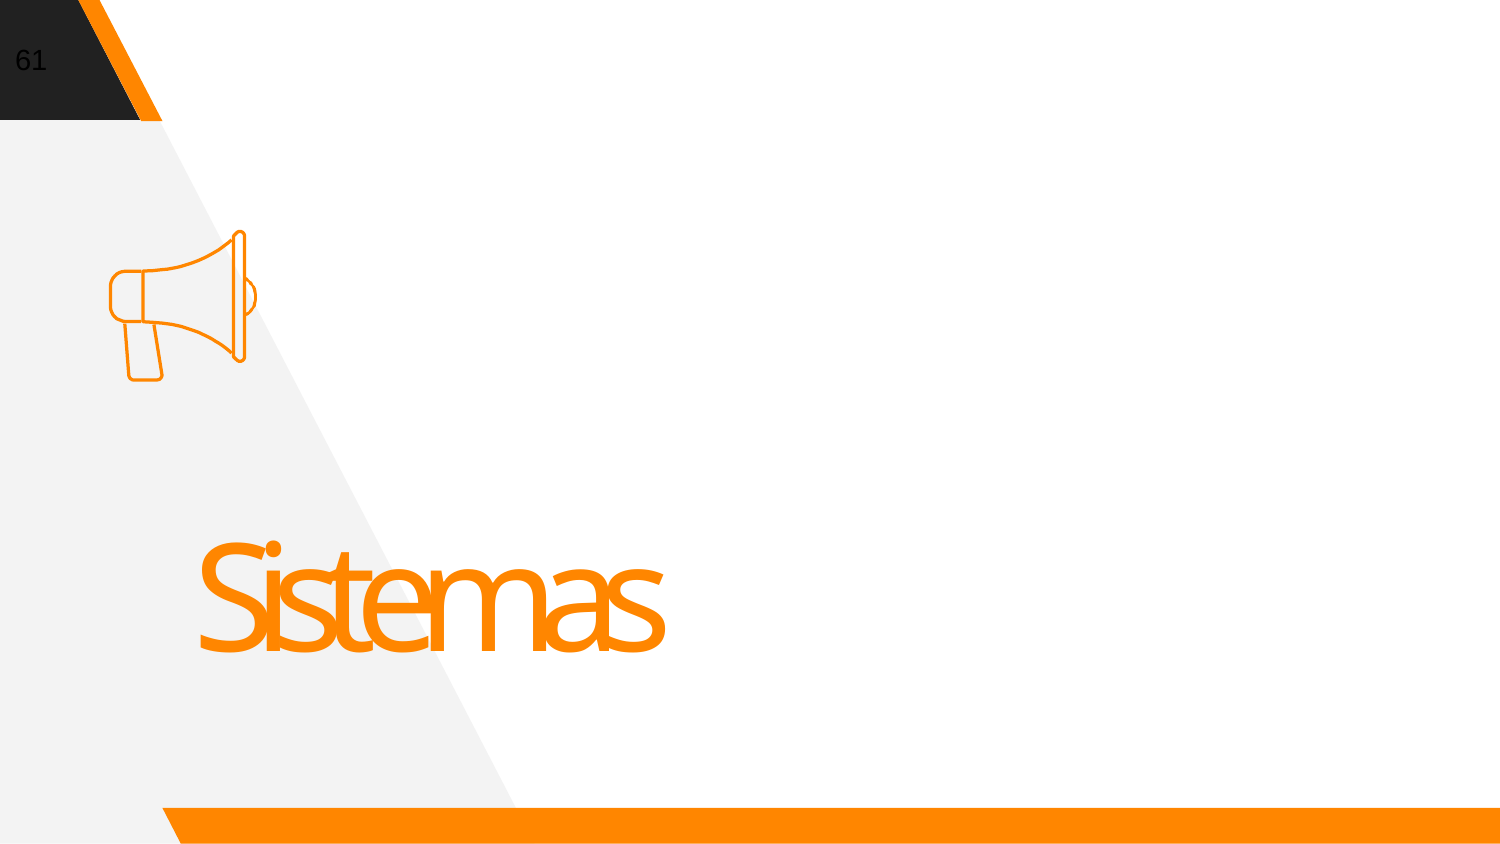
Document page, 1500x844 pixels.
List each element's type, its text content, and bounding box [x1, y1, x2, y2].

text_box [108, 229, 258, 382]
text_box 61 [12, 39, 50, 77]
title Sistemas [191, 499, 711, 682]
